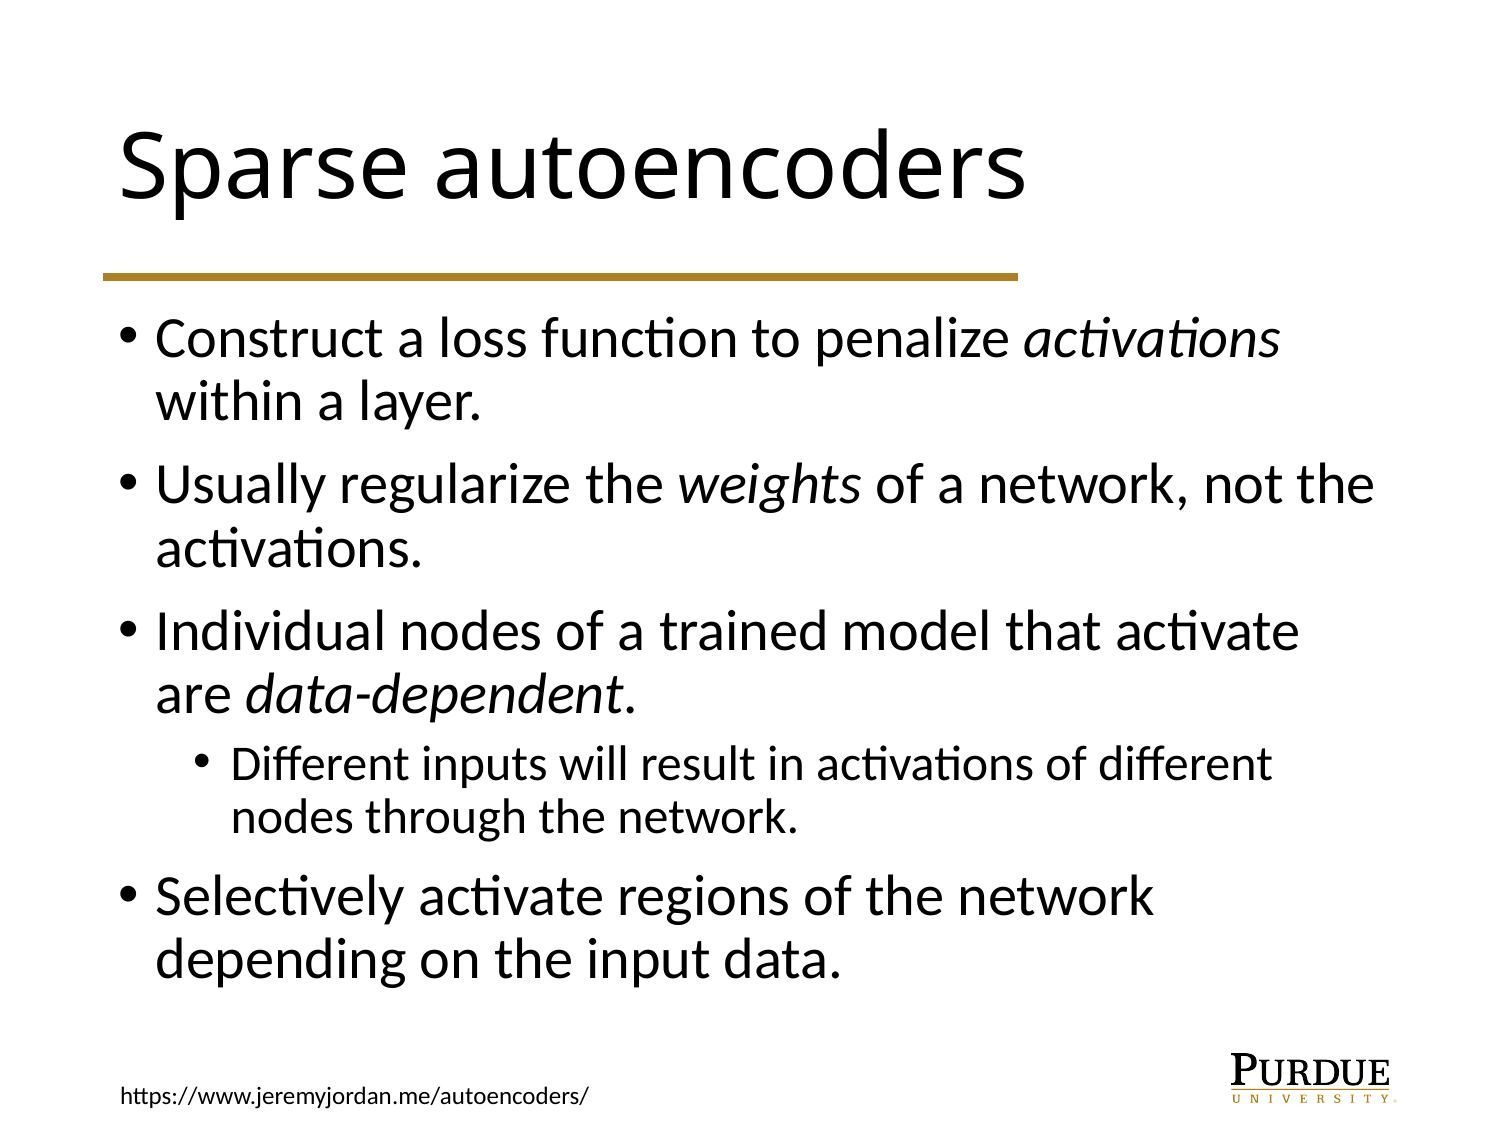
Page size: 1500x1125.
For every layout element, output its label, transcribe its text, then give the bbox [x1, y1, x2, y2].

text_box https://www.jeremyjordan.me/autoencoders/ [105, 1071, 605, 1117]
title Sparse autoencoders [103, 59, 1397, 278]
list Construct a loss function to penalize activations within a layer. Usually regularize the weights of a network, not the activations. Individual nodes of a trained model that activate are data-dependent. Different inputs will result in activations of different nodes through the network. Selectively activate regions of the network depending on the input data. [103, 299, 1397, 1014]
picture [1231, 1053, 1397, 1103]
